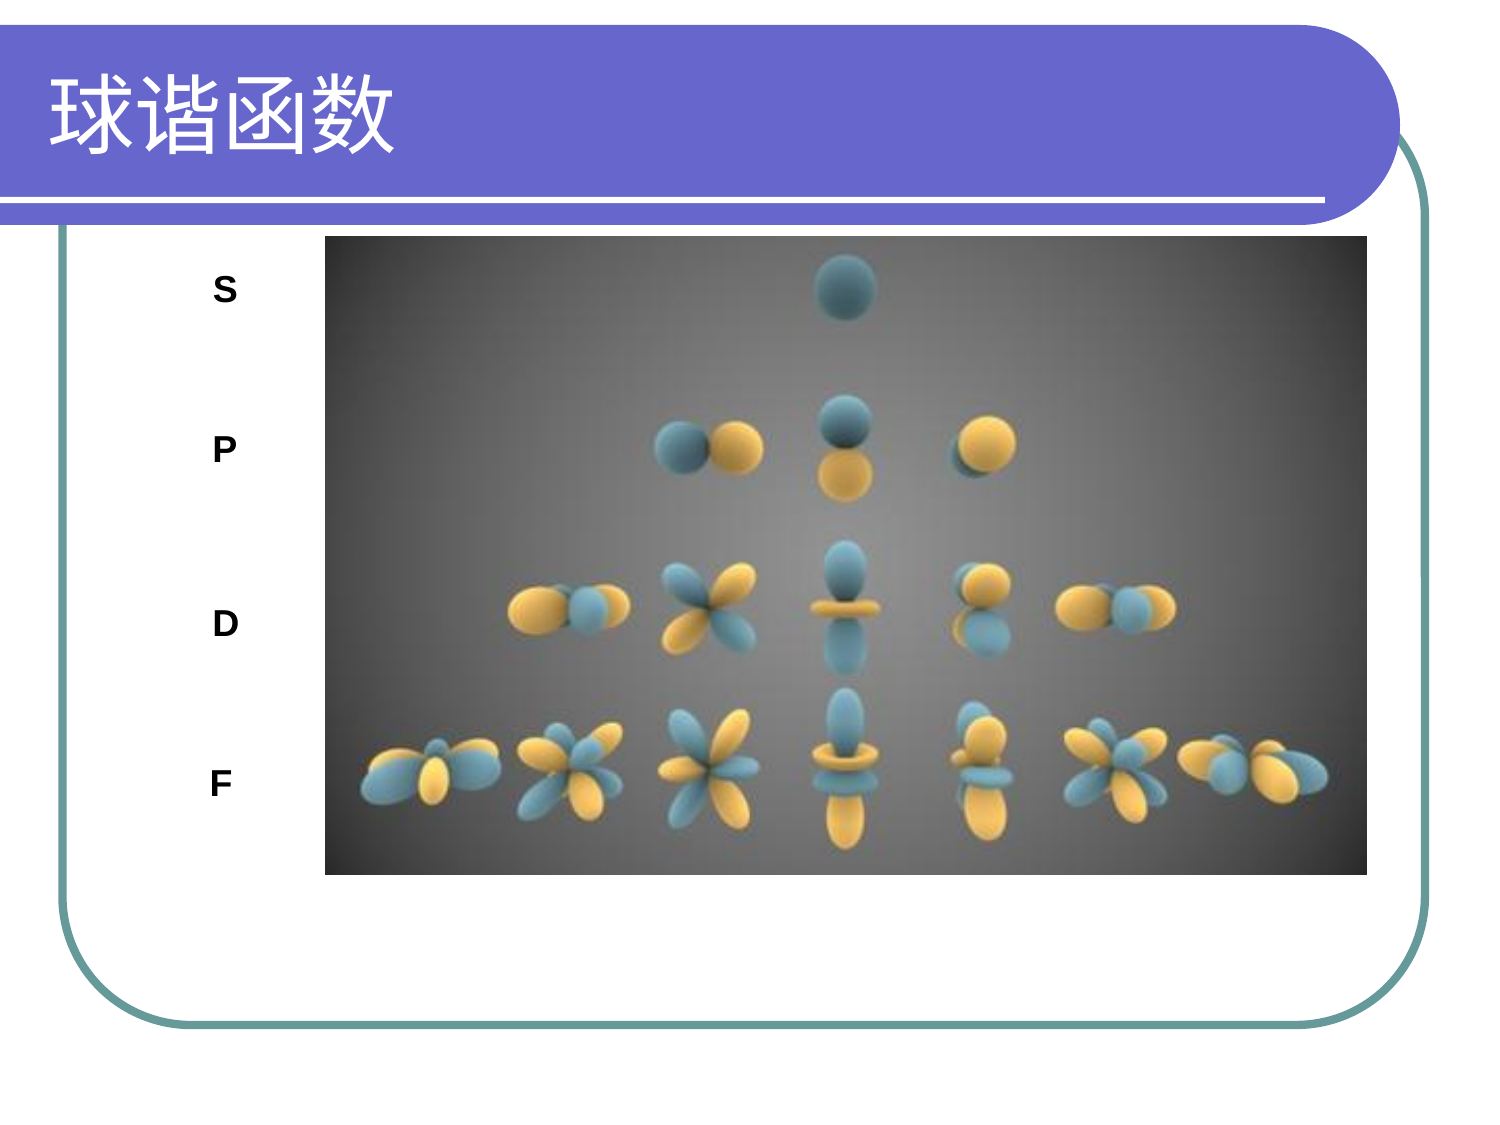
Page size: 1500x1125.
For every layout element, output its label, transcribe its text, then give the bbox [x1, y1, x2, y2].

title 球谐函数 [32, 37, 1347, 188]
picture [324, 236, 1367, 876]
text_box D [197, 591, 255, 651]
text_box S [198, 257, 253, 317]
text_box P [197, 417, 253, 478]
text_box F [194, 751, 248, 812]
